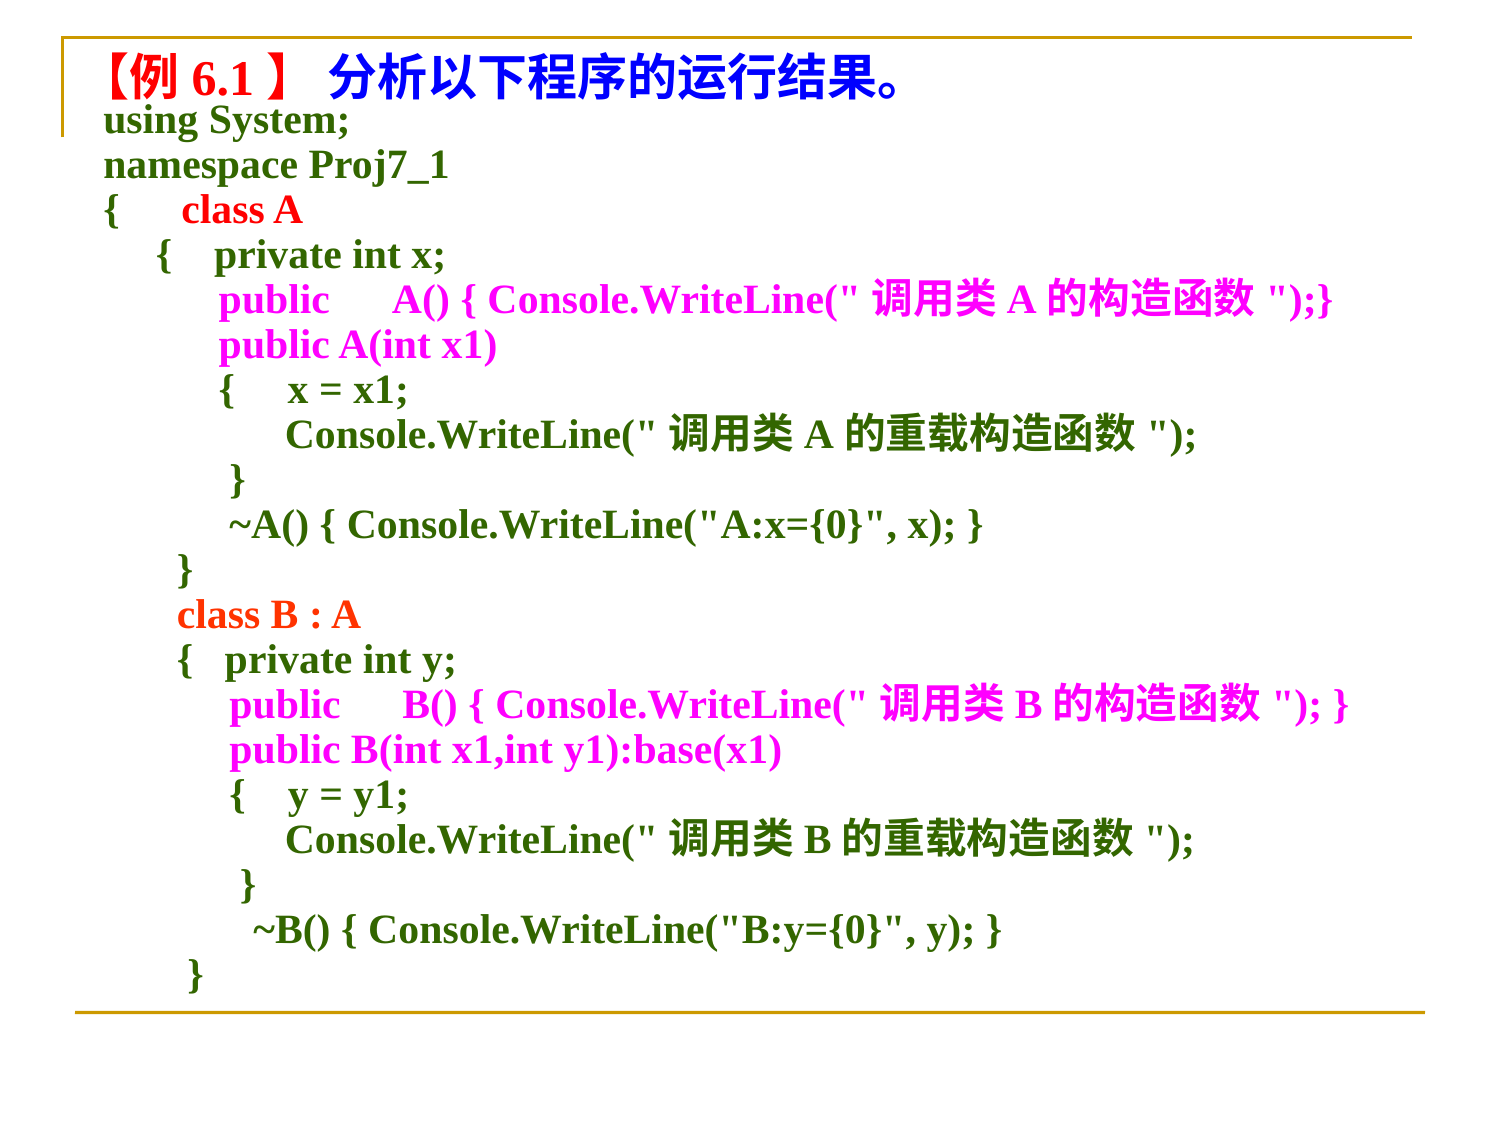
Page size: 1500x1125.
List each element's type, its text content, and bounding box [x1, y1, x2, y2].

text_box 【例6.1】 分析以下程序的运行结果。 [64, 38, 1364, 114]
text_box using System; namespace Proj7_1 { class A { private int x; public A() { Console.WriteLine("调用类A的构造函数");} public A(int x1) { x = x1; Console.WriteLine("调用类A的重载构造函数"); } ~A() { Console.WriteLine("A:x={0}", x); } } class B : A { private int y; public B() { Console.WriteLine("调用类B的构造函数"); } public B(int x1,int y1):base(x1) { y = y1; Console.WriteLine("调用类B的重载构造函数"); } ~B() { Console.WriteLine("B:y={0}", y); } } [88, 90, 1412, 1005]
